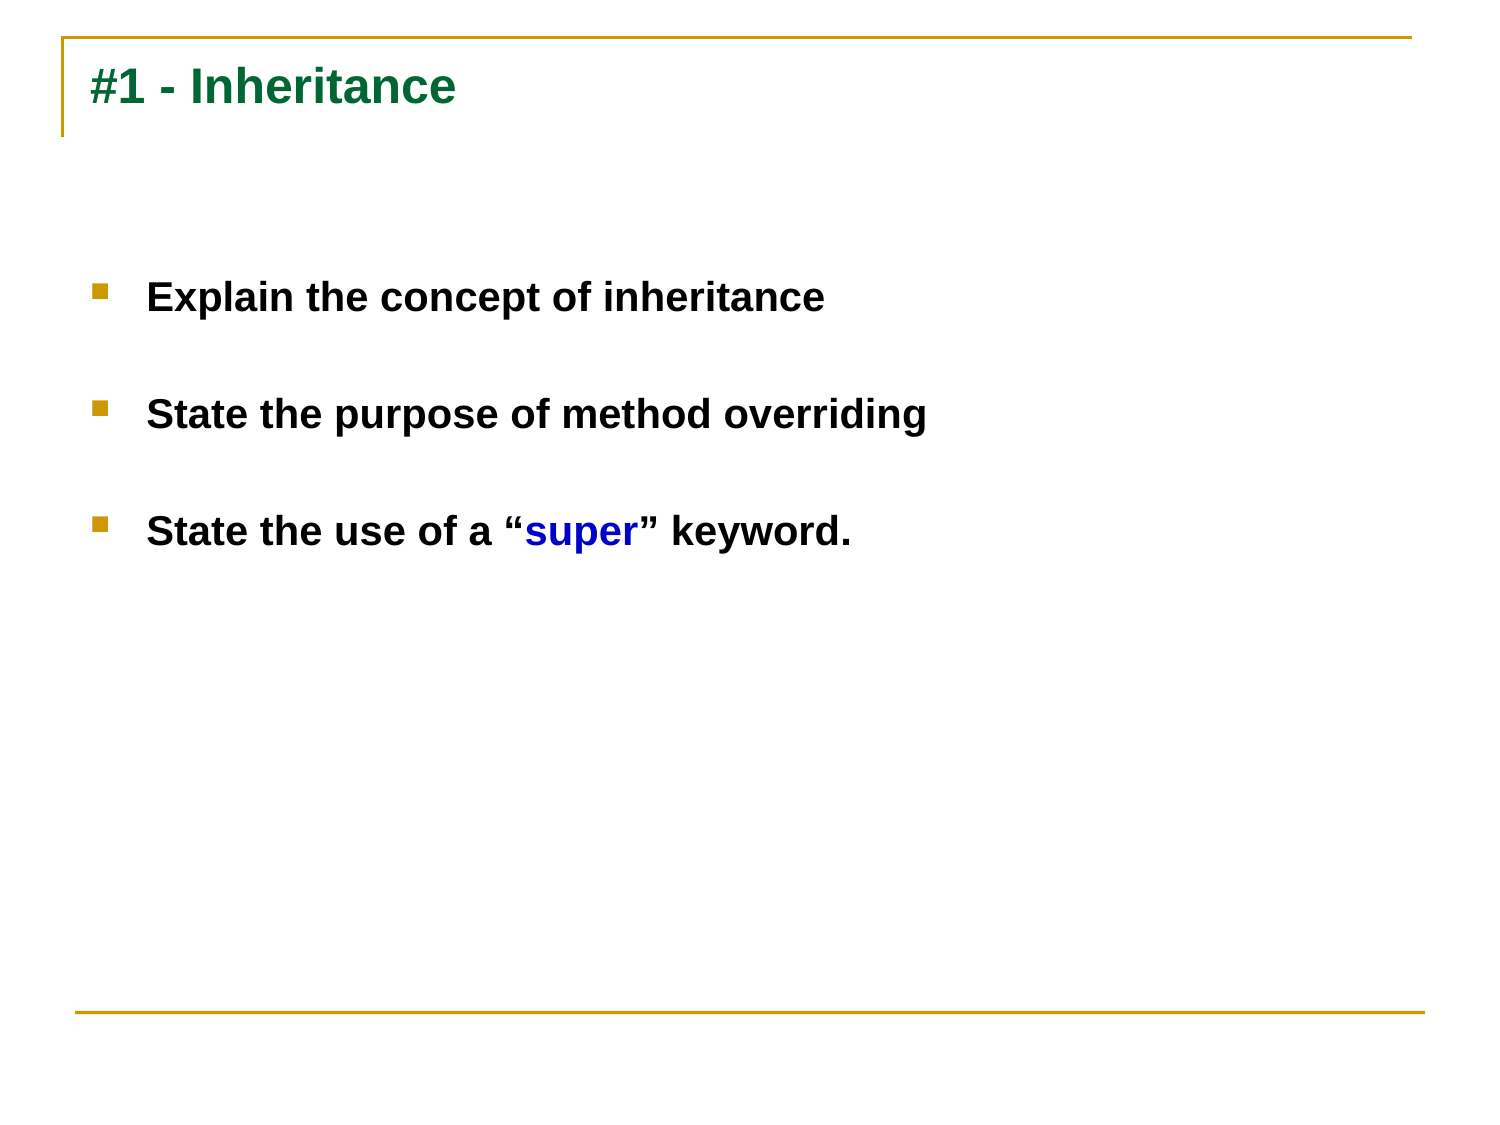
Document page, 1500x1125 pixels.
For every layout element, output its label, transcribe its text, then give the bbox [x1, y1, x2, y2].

list Explain the concept of inheritance State the purpose of method overriding State the use of a “super” keyword. [75, 262, 1425, 1006]
title #1 - Inheritance [75, 45, 1425, 233]
